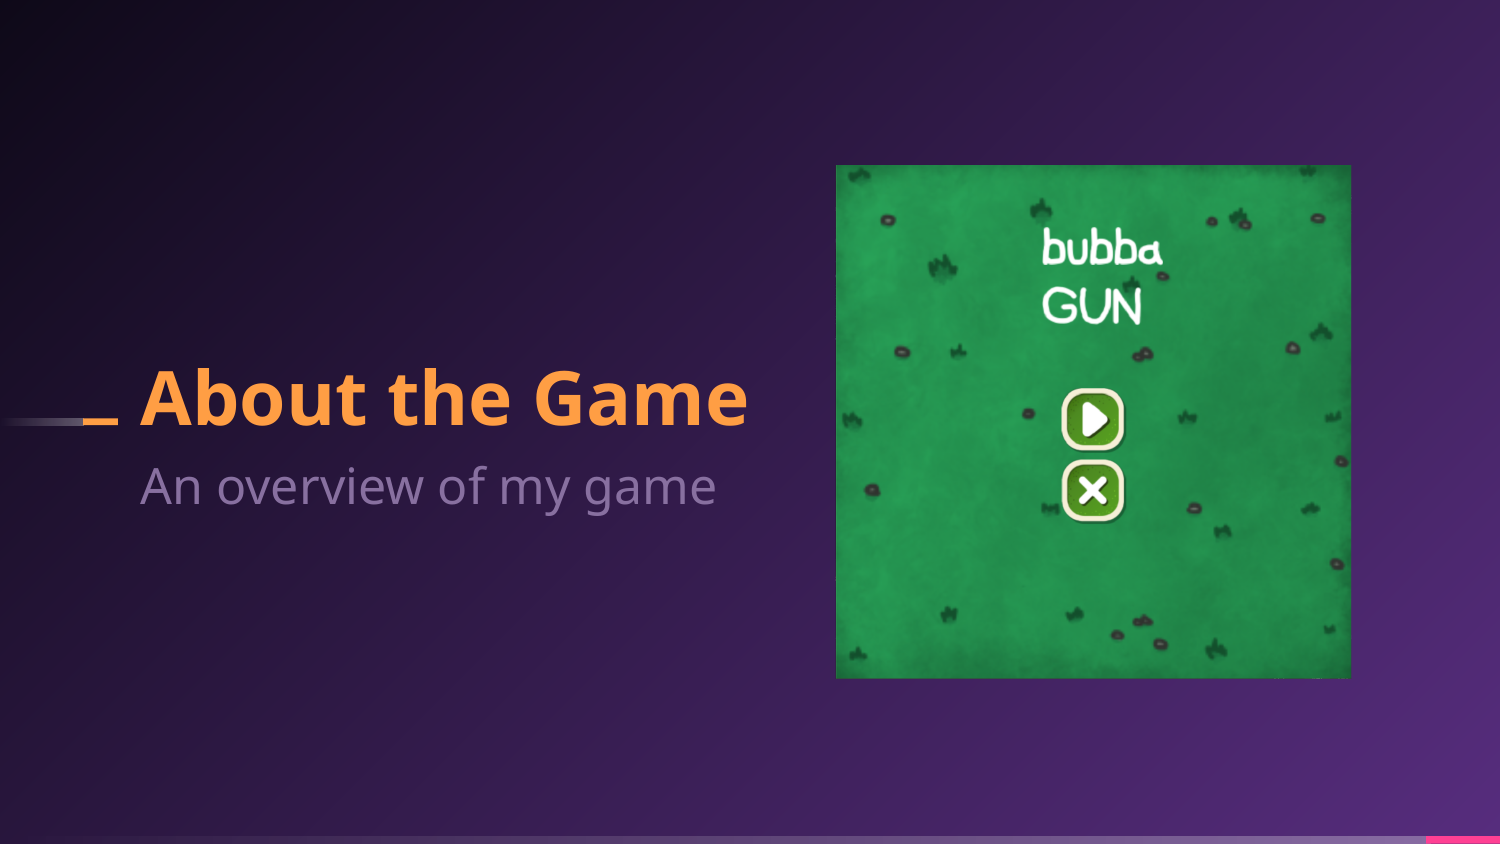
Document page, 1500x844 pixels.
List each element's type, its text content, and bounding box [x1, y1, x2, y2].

subtitle An overview of my game [140, 445, 830, 516]
title About the Game [140, 251, 830, 442]
picture [835, 165, 1352, 679]
